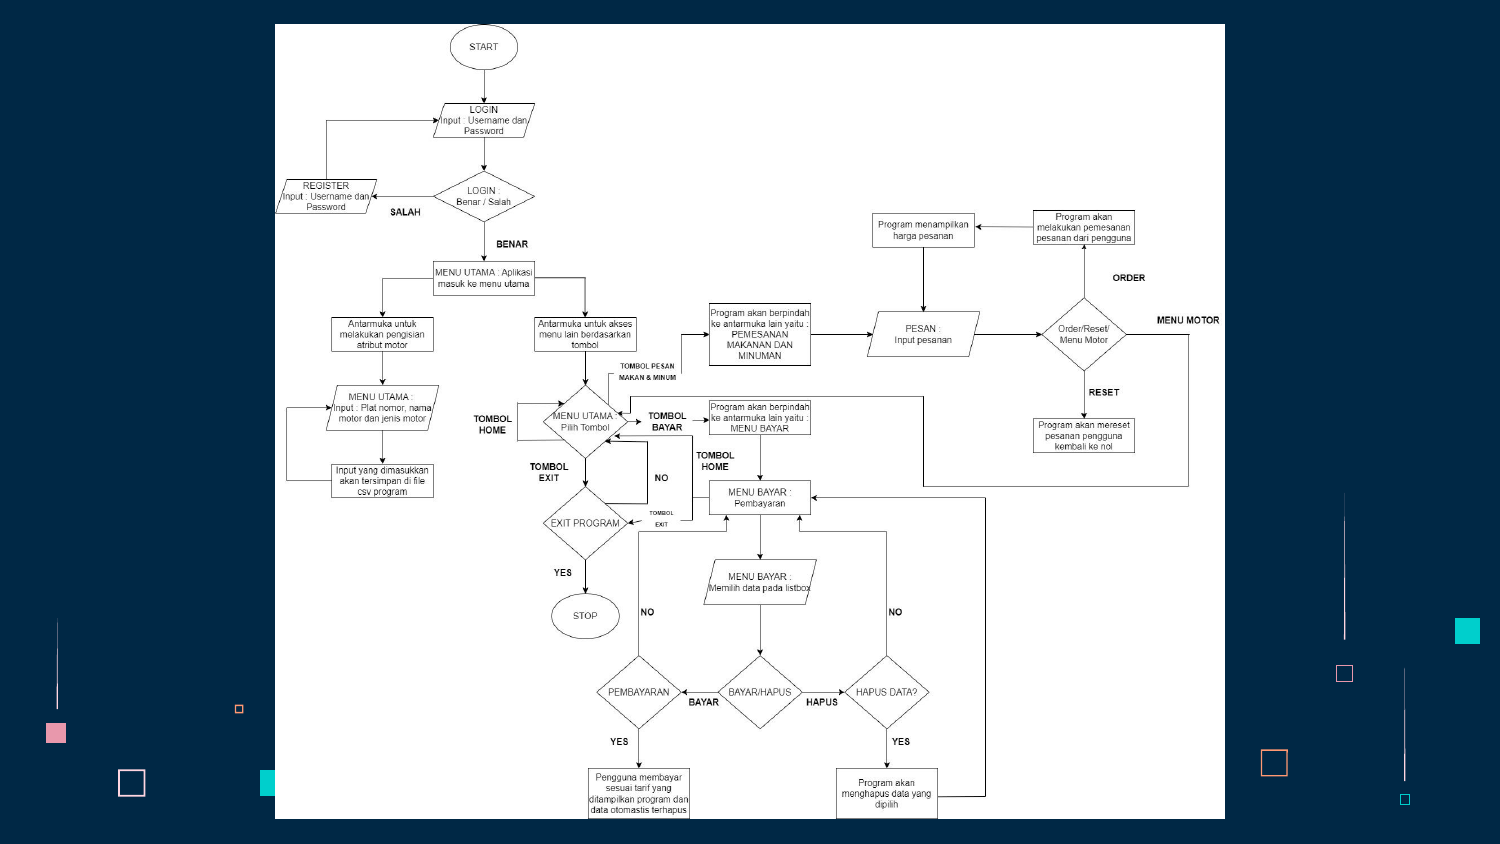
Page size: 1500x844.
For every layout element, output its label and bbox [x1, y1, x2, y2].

picture [275, 24, 1225, 819]
